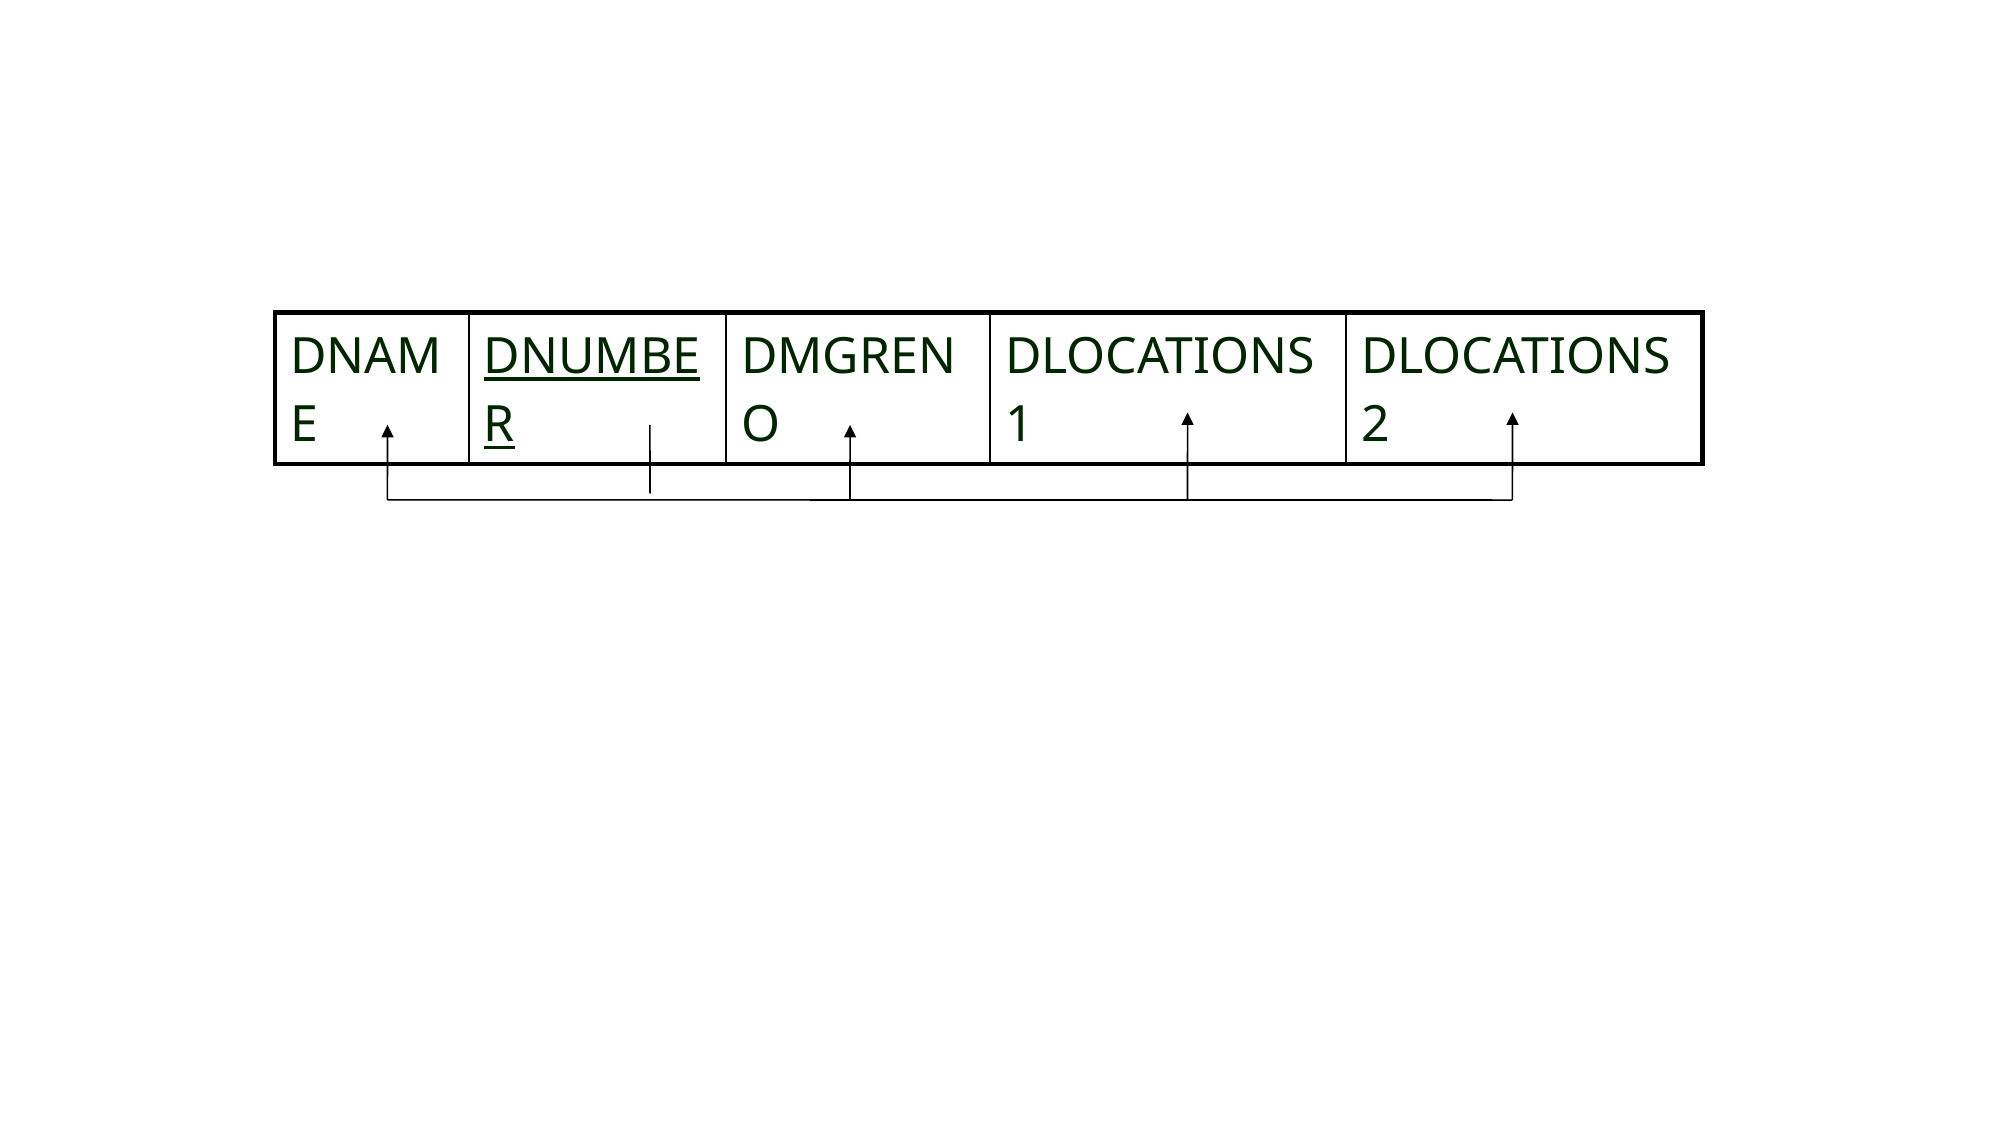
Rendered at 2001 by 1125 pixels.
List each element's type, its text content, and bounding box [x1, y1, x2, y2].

text_box [843, 424, 857, 500]
text_box [1181, 412, 1194, 500]
table_header DNUMBER [470, 315, 725, 462]
text_box [381, 424, 394, 499]
table_header DLOCATIONS2 [1347, 315, 1700, 462]
table_header DLOCATIONS1 [991, 315, 1345, 462]
table_header DMGRENO [727, 315, 989, 462]
text_box [1506, 412, 1519, 500]
table_header DNAME [277, 315, 468, 462]
